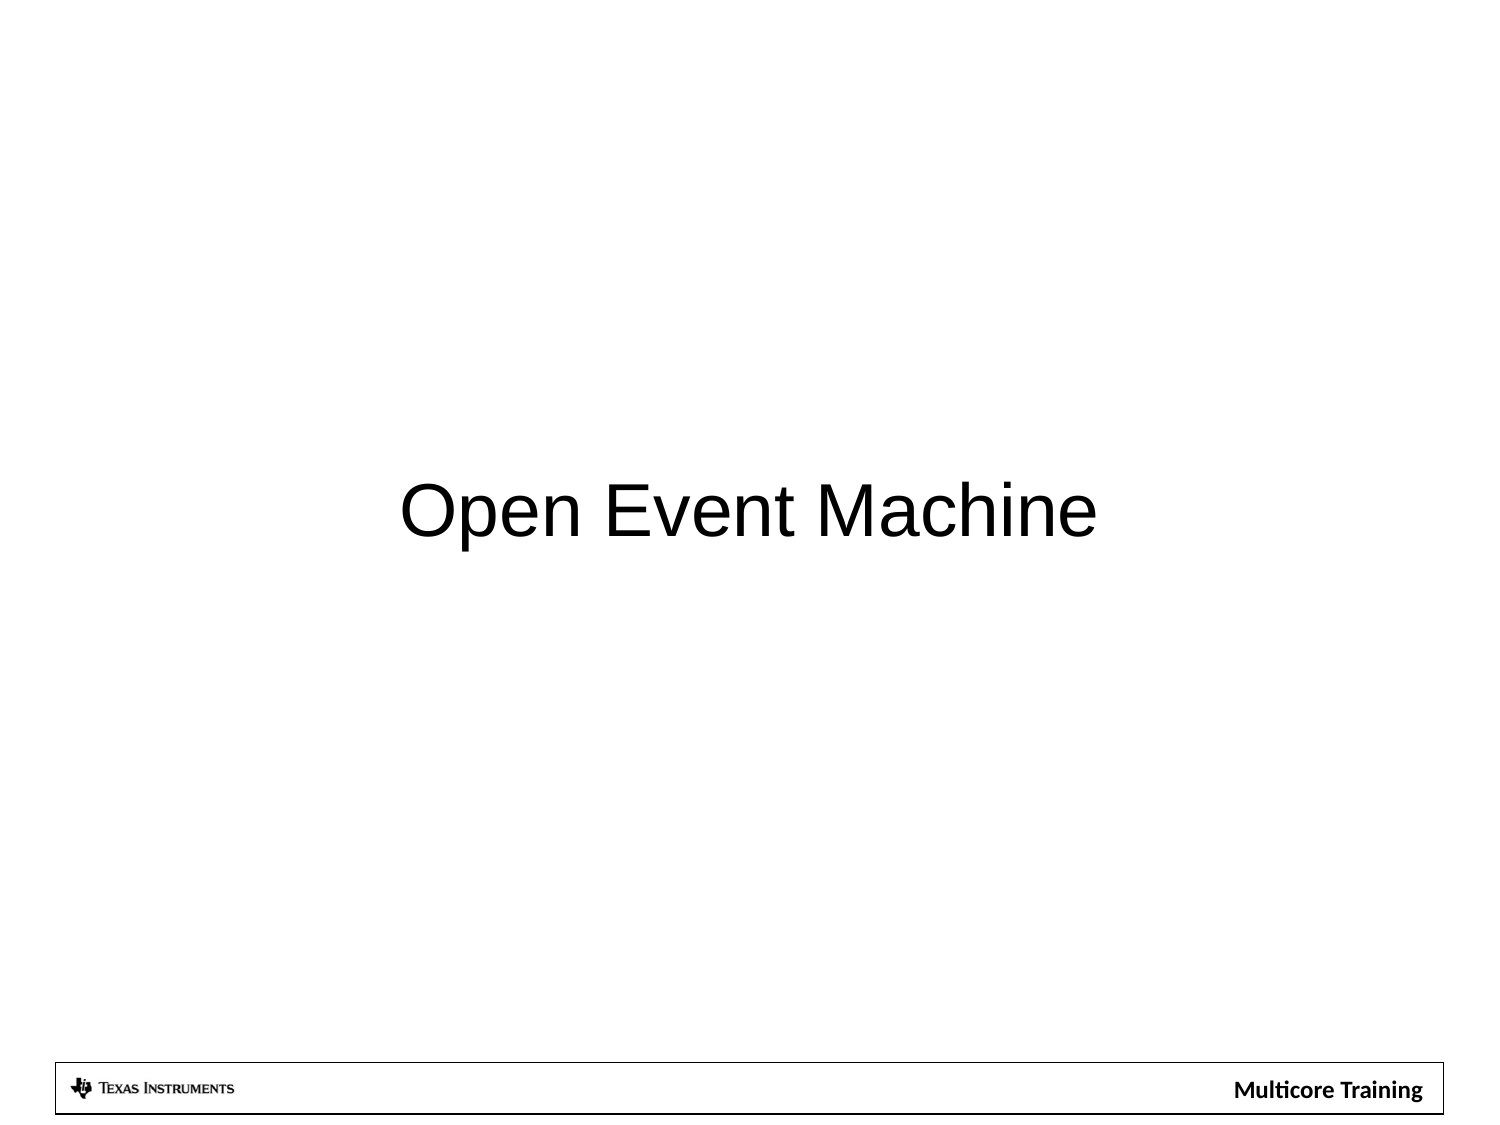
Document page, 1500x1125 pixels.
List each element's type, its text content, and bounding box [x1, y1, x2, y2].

picture [59, 1066, 245, 1110]
title Open Event Machine [24, 387, 1476, 626]
